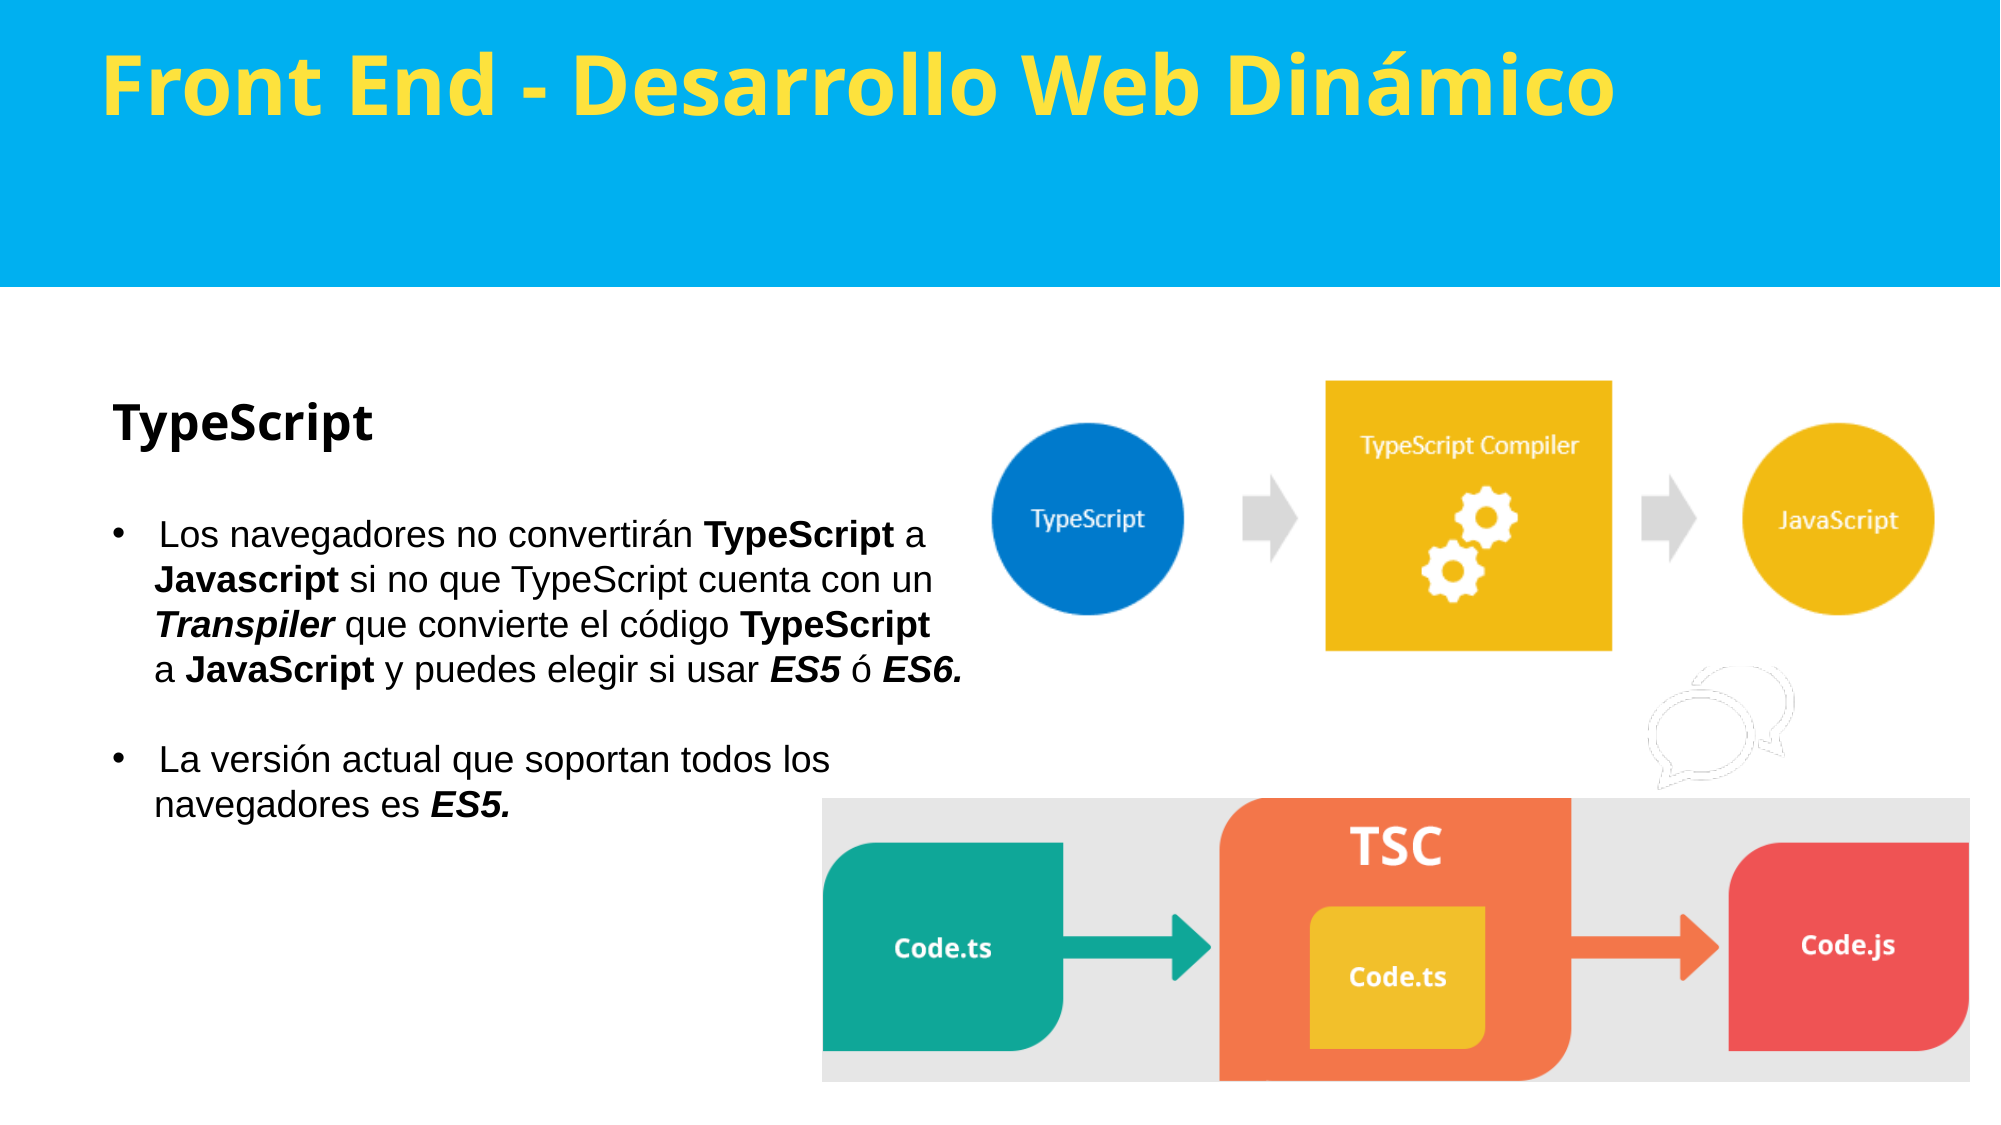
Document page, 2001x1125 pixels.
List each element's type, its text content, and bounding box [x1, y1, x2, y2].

text_box [0, 0, 2000, 287]
picture [822, 362, 1970, 1082]
text_box TypeScript Los navegadores no convertirán TypeScript a Javascript si no que TypeScript cuenta con un Transpiler que convierte el código TypeScript a JavaScript y puedes elegir si usar ES5 ó ES6. La versión actual que soportan todos los navegadores es ES5. [92, 312, 1919, 903]
text_box Front End - Desarrollo Web Dinámico [92, 24, 1901, 222]
